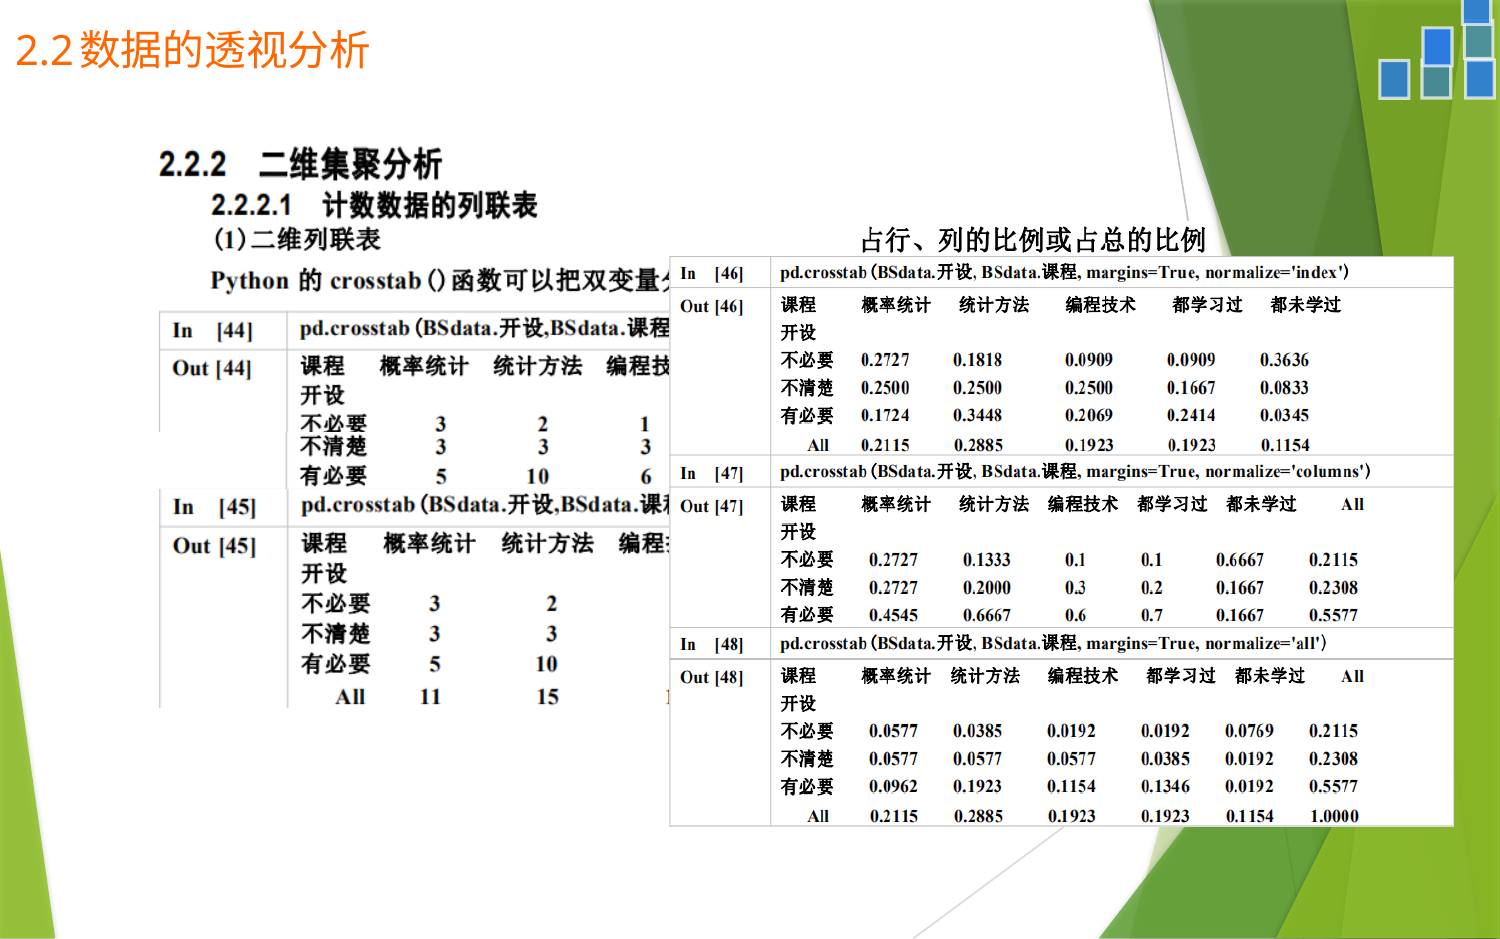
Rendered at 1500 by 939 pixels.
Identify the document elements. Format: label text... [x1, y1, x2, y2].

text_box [159, 144, 1171, 224]
title 2.2数据的透视分析 [0, 16, 791, 82]
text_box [159, 224, 665, 709]
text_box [668, 221, 1455, 828]
